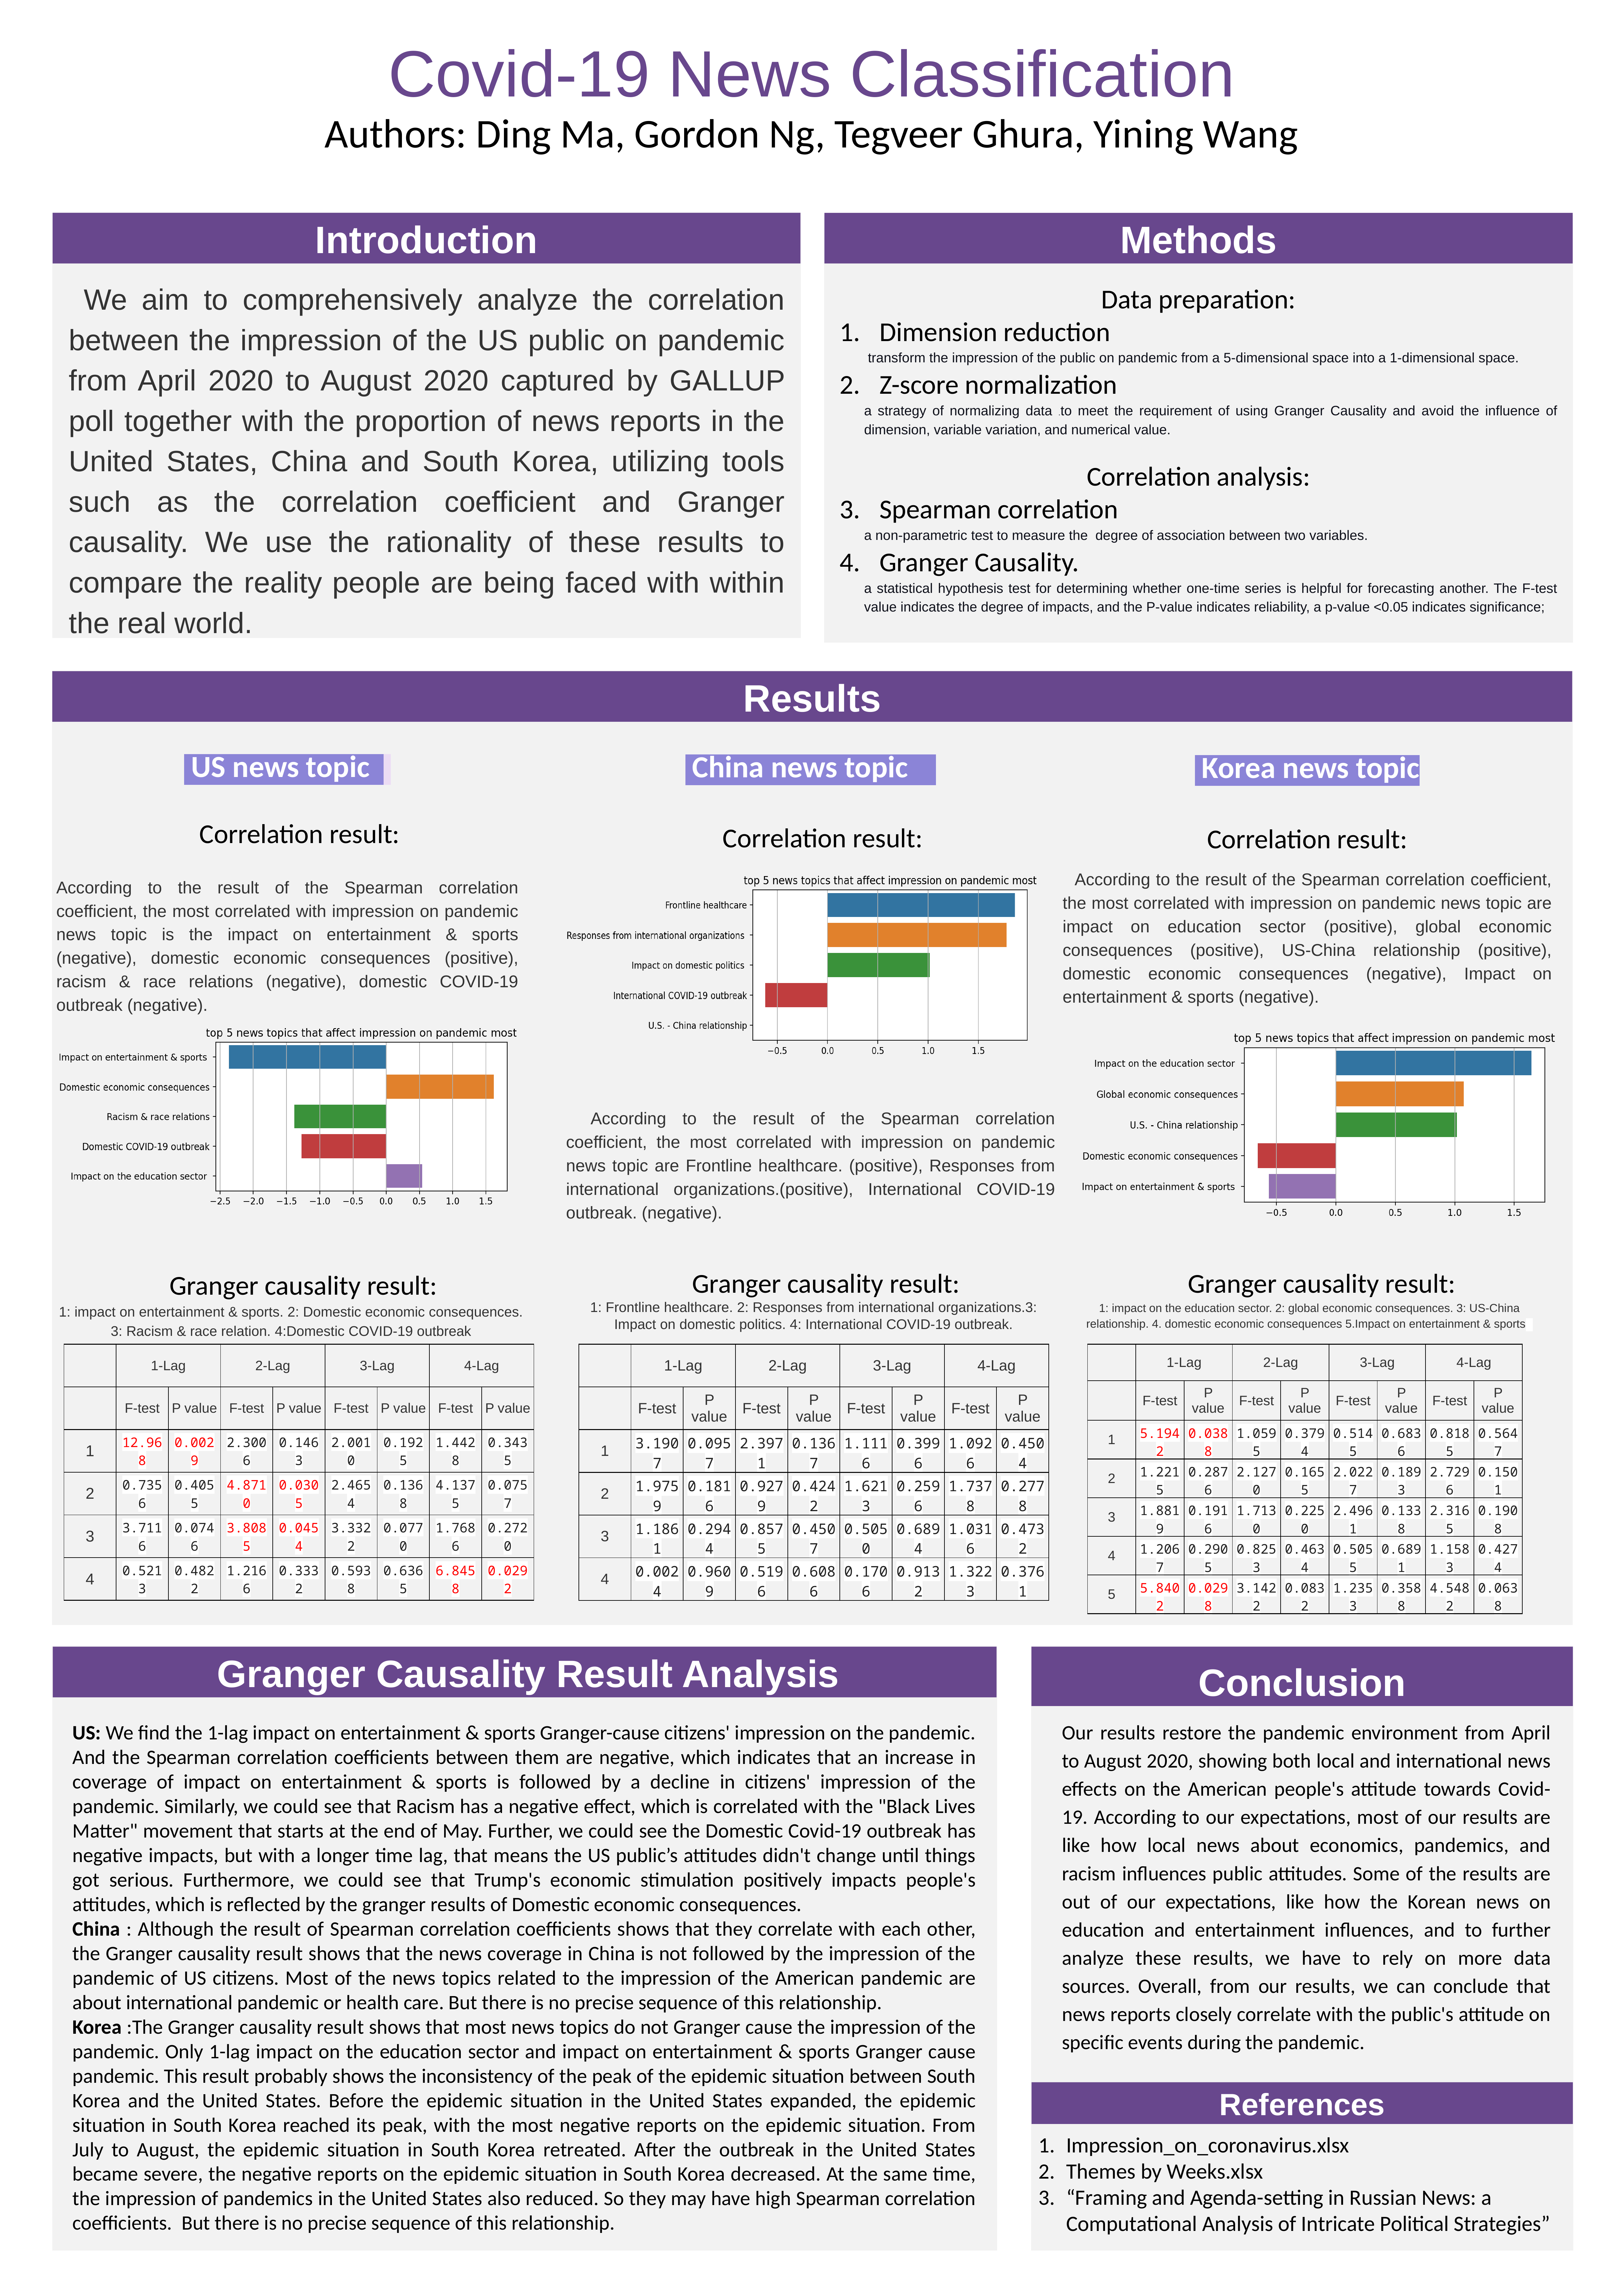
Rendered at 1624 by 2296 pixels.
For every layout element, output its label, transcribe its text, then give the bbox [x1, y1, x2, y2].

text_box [1031, 1646, 1573, 2059]
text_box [53, 1647, 997, 2251]
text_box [52, 213, 801, 670]
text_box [1031, 2061, 1573, 2251]
picture [52, 1022, 523, 1213]
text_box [51, 671, 1572, 1625]
picture [1075, 1026, 1561, 1225]
text_box Authors: Ding Ma, Gordon Ng, Tegveer Ghura, Yining Wang [0, 112, 1624, 170]
picture [560, 869, 1042, 1063]
text_box Covid-19 News Classification [0, 28, 1624, 112]
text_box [824, 213, 1573, 643]
